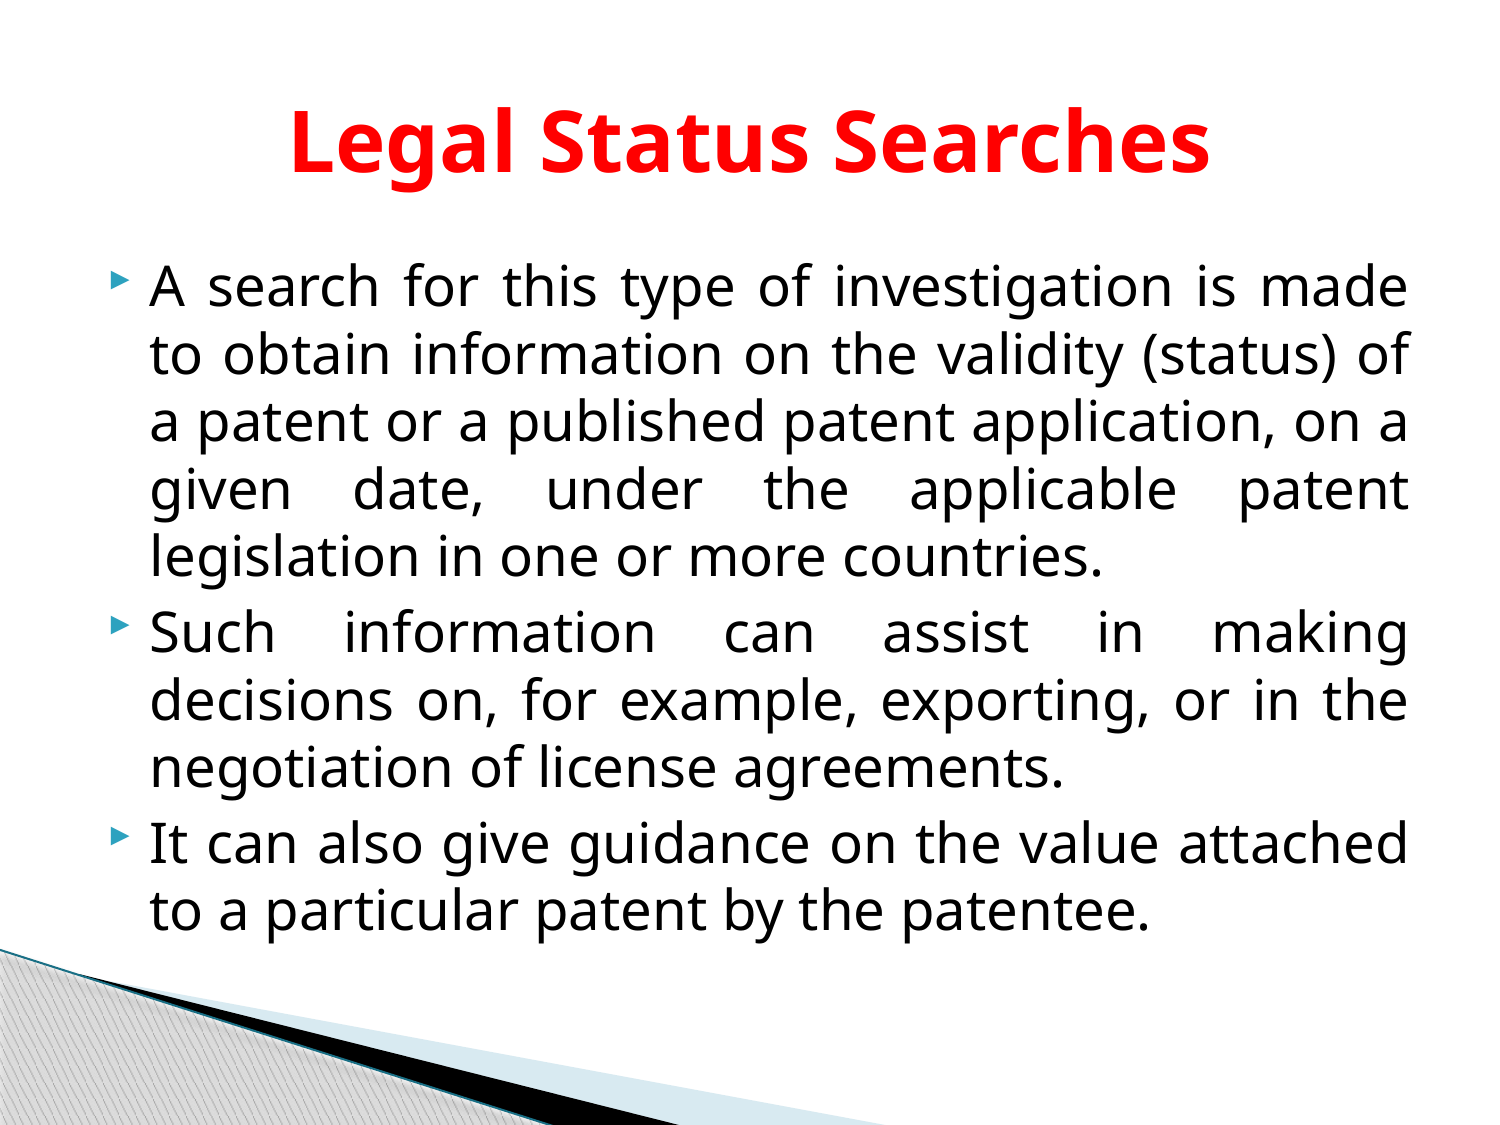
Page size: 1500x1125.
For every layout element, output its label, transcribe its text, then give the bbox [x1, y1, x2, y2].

title Legal Status Searches [75, 45, 1425, 233]
list A search for this type of investigation is made to obtain information on the validity (status) of a patent or a published patent application, on a given date, under the applicable patent legislation in one or more countries. Such information can assist in making decisions on, for example, exporting, or in the negotiation of license agreements. It can also give guidance on the value attached to a particular patent by the patentee. [75, 243, 1425, 986]
